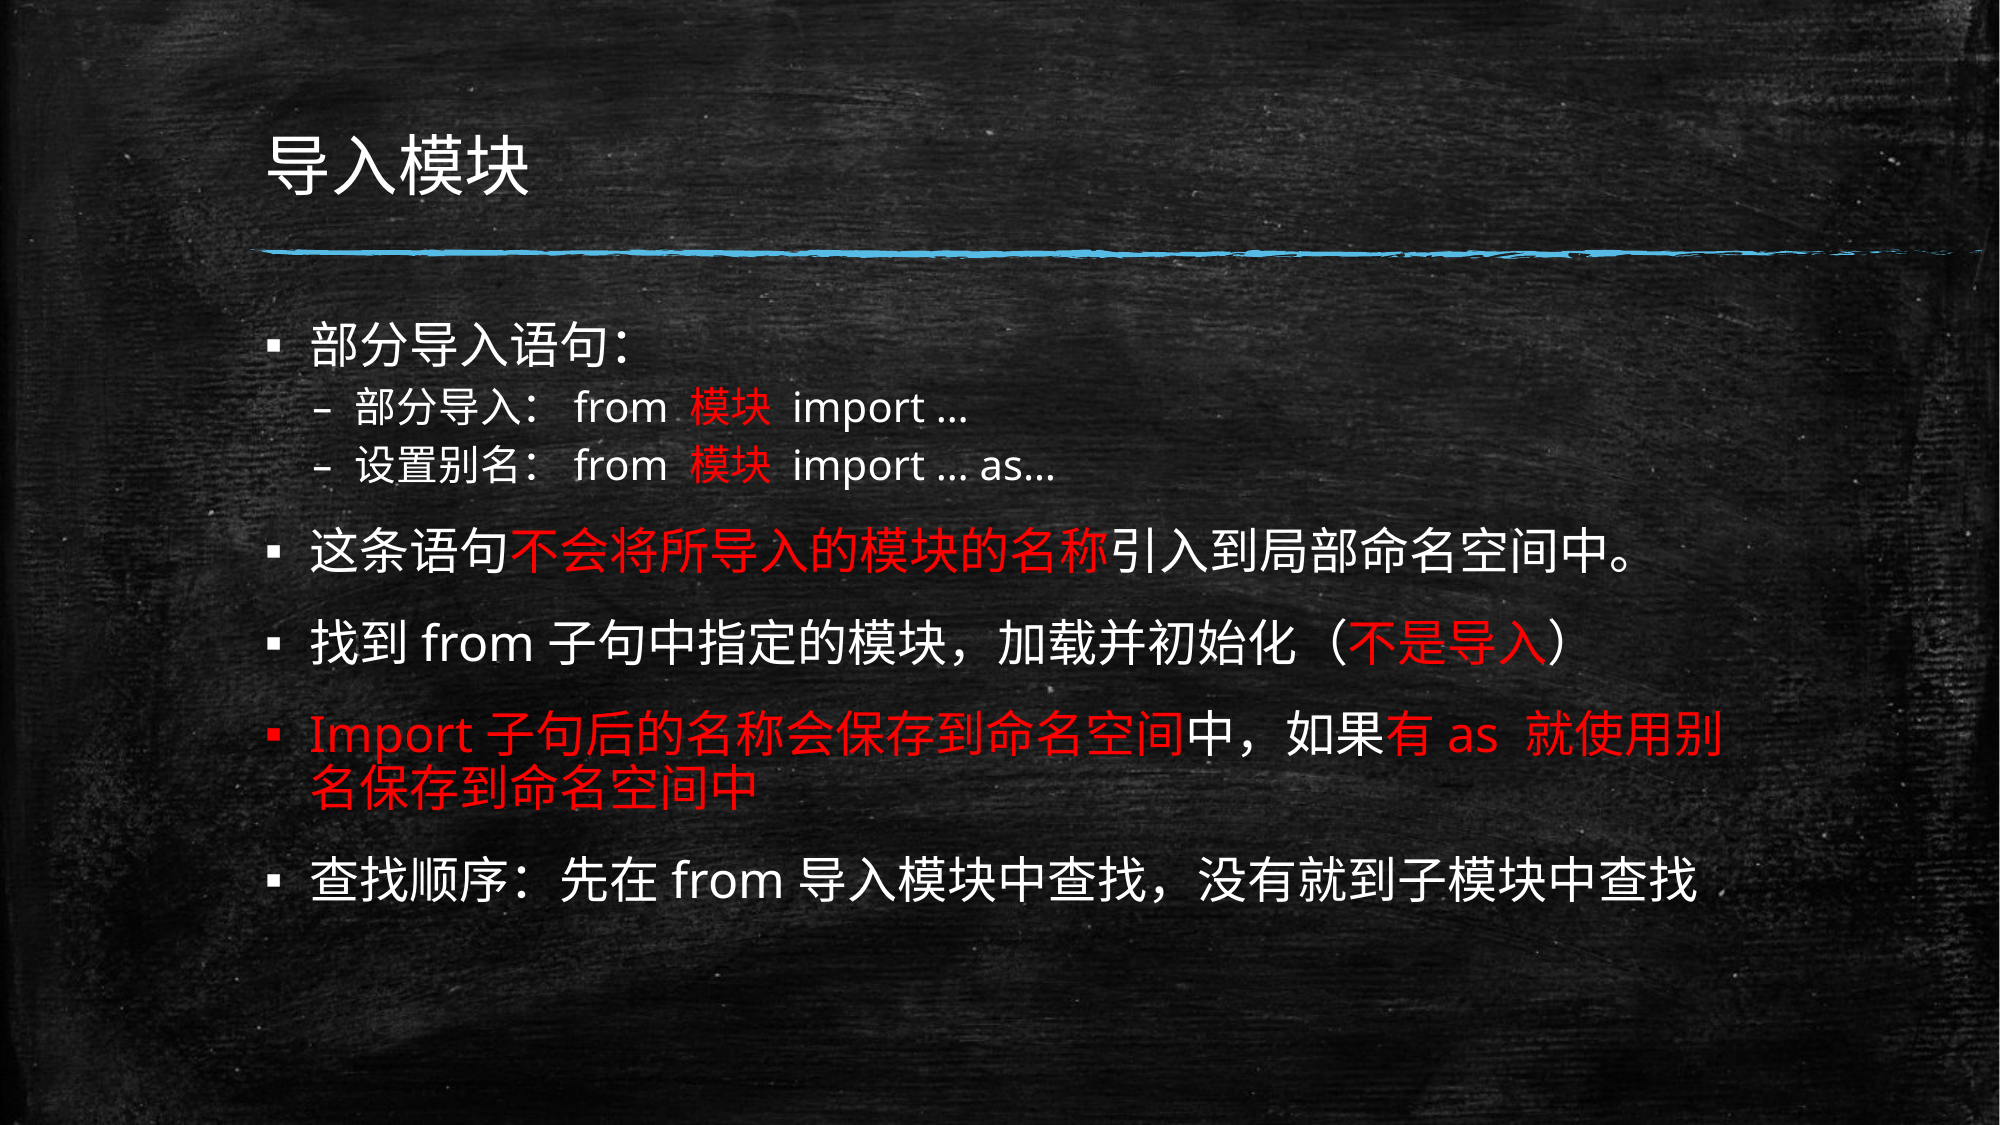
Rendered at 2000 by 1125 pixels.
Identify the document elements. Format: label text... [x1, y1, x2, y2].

list 部分导入语句： 部分导入：from 模块 import … 设置别名：from 模块 import … as… 这条语句不会将所导入的模块的名称引入到局部命名空间中。 找到from子句中指定的模块，加载并初始化（不是导入） Import子句后的名称会保存到命名空间中，如果有as 就使用别名保存到命名空间中 查找顺序：先在from导入模块中查找，没有就到子模块中查找 [249, 312, 1750, 1013]
title 导入模块 [249, 45, 1750, 213]
